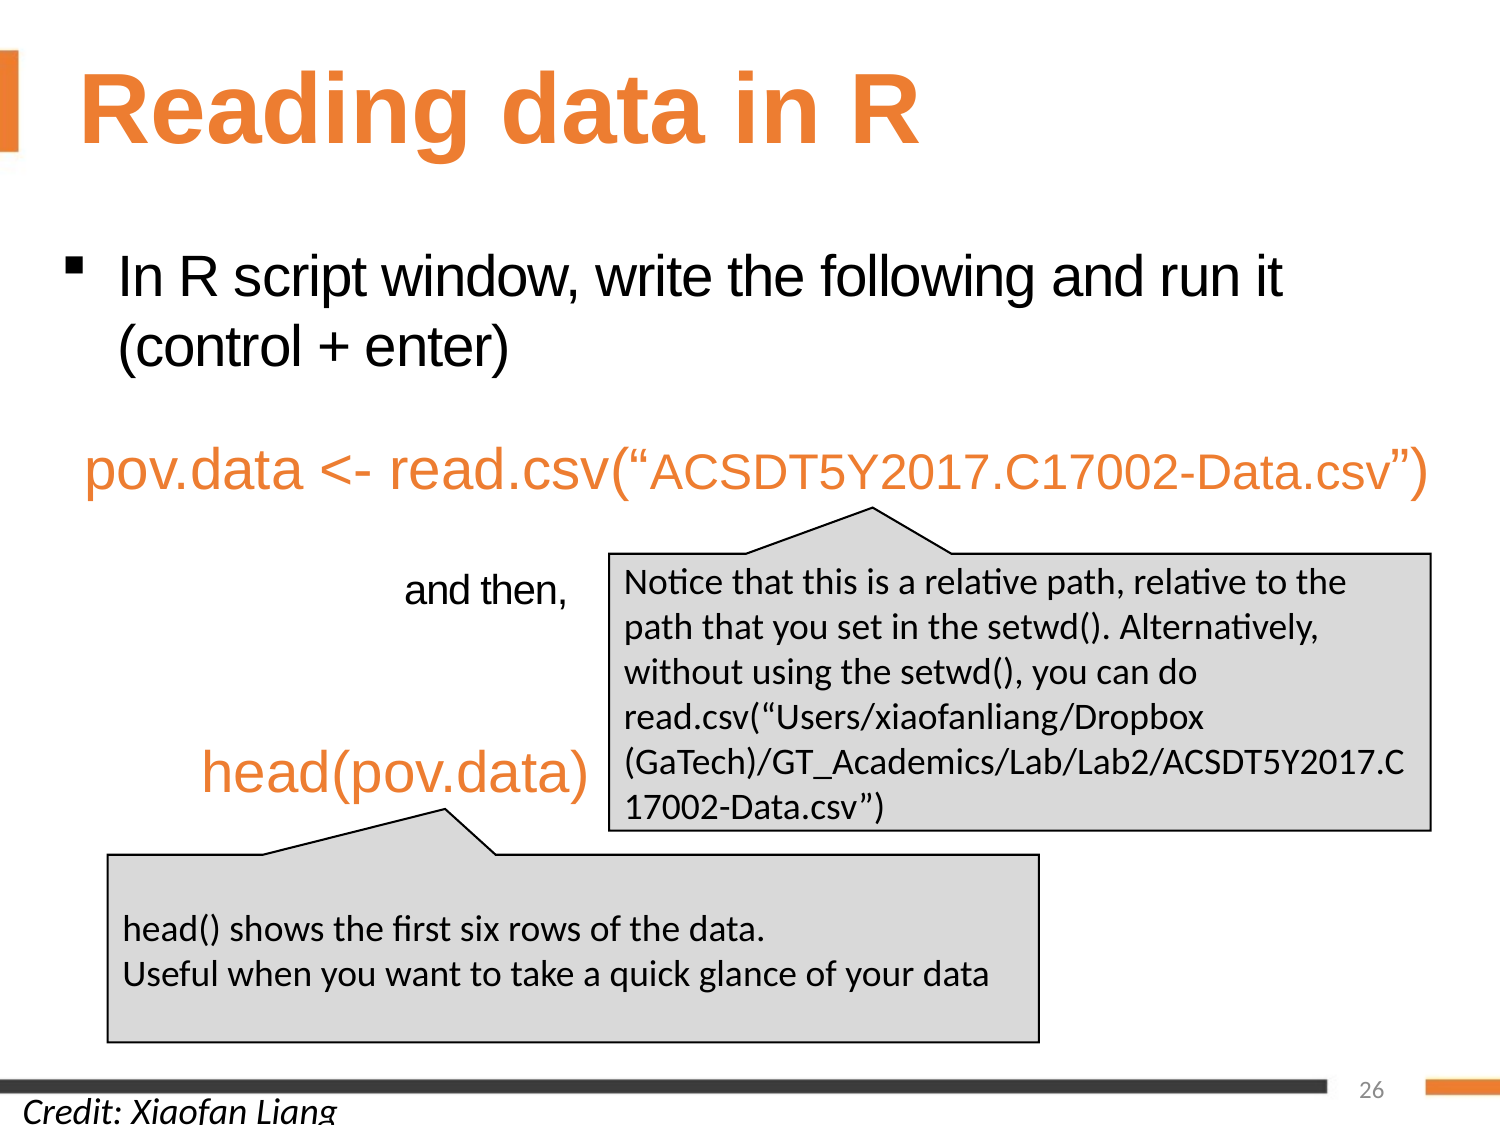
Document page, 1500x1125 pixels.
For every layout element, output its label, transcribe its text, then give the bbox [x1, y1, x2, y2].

picture [0, 0, 1500, 1125]
text_box head() shows the first six rows of the data. Useful when you want to take a quick glance of your data [106, 807, 1040, 1044]
text_box Reading data in R [64, 36, 938, 172]
text_box Credit: Xiaofan Liang [7, 1079, 353, 1125]
text_box head(pov.data) [186, 726, 608, 812]
text_box In R script window, write the following and run it (control + enter) [46, 230, 1466, 386]
text_box pov.data <- read.csv(“ACSDT5Y2017.C17002-Data.csv”) [69, 423, 1489, 509]
slide_number 26 [1062, 1058, 1400, 1119]
text_box and then, [389, 555, 608, 621]
text_box Notice that this is a relative path, relative to the path that you set in the setwd(). Alternatively, without using the setwd(), you can do read.csv(“Users/xiaofanliang/Dropbox (GaTech)/GT_Academics/Lab/Lab2/ACSDT5Y2017.C17002-Data.csv”) [608, 506, 1432, 832]
